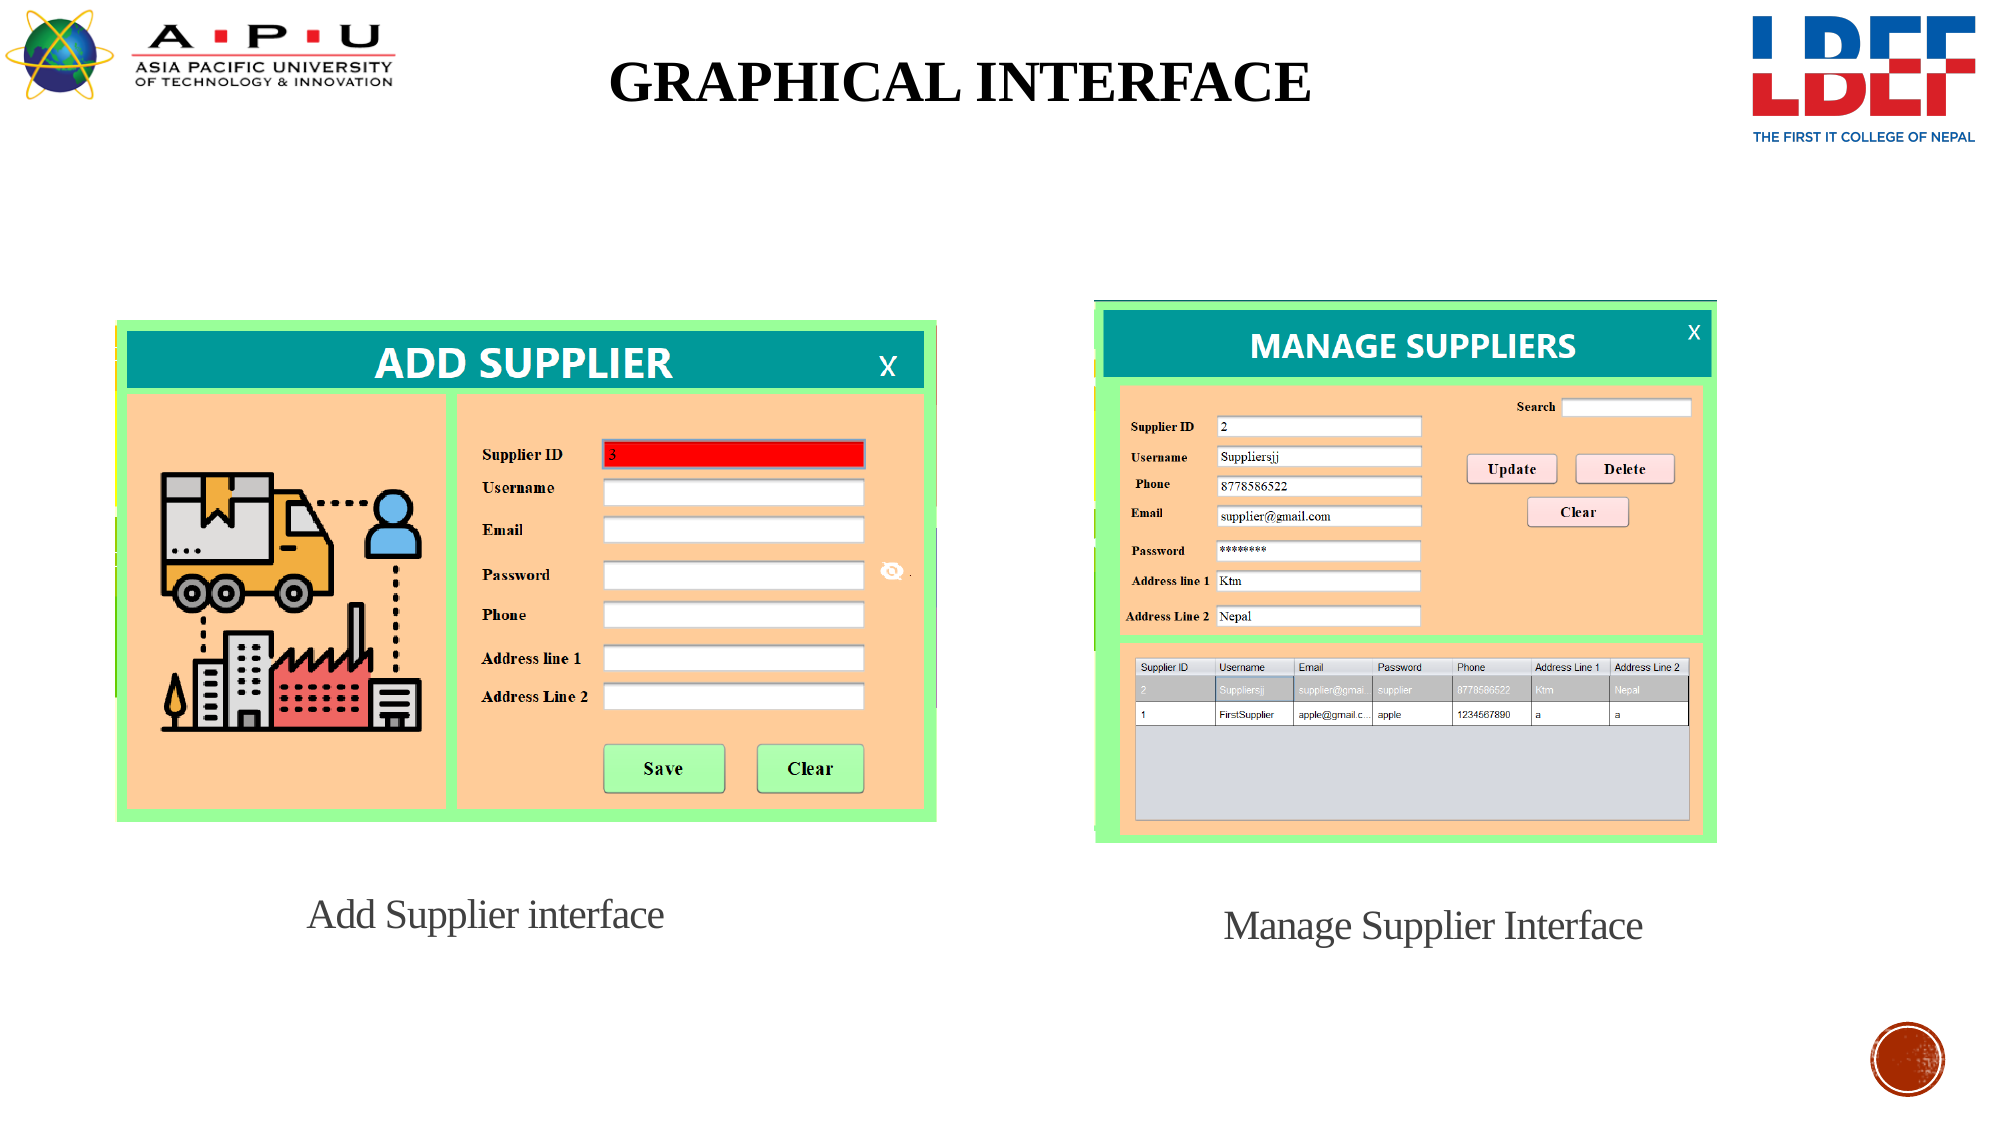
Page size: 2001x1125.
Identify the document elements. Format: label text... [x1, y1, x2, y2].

text_box Add Supplier interface [126, 866, 846, 953]
text_box Manage Supplier Interface [1074, 876, 1793, 964]
picture [0, 3, 403, 105]
picture [1728, 3, 2000, 155]
picture [115, 320, 937, 822]
title Graphical Interface [436, 28, 1486, 130]
picture [1094, 300, 1717, 843]
